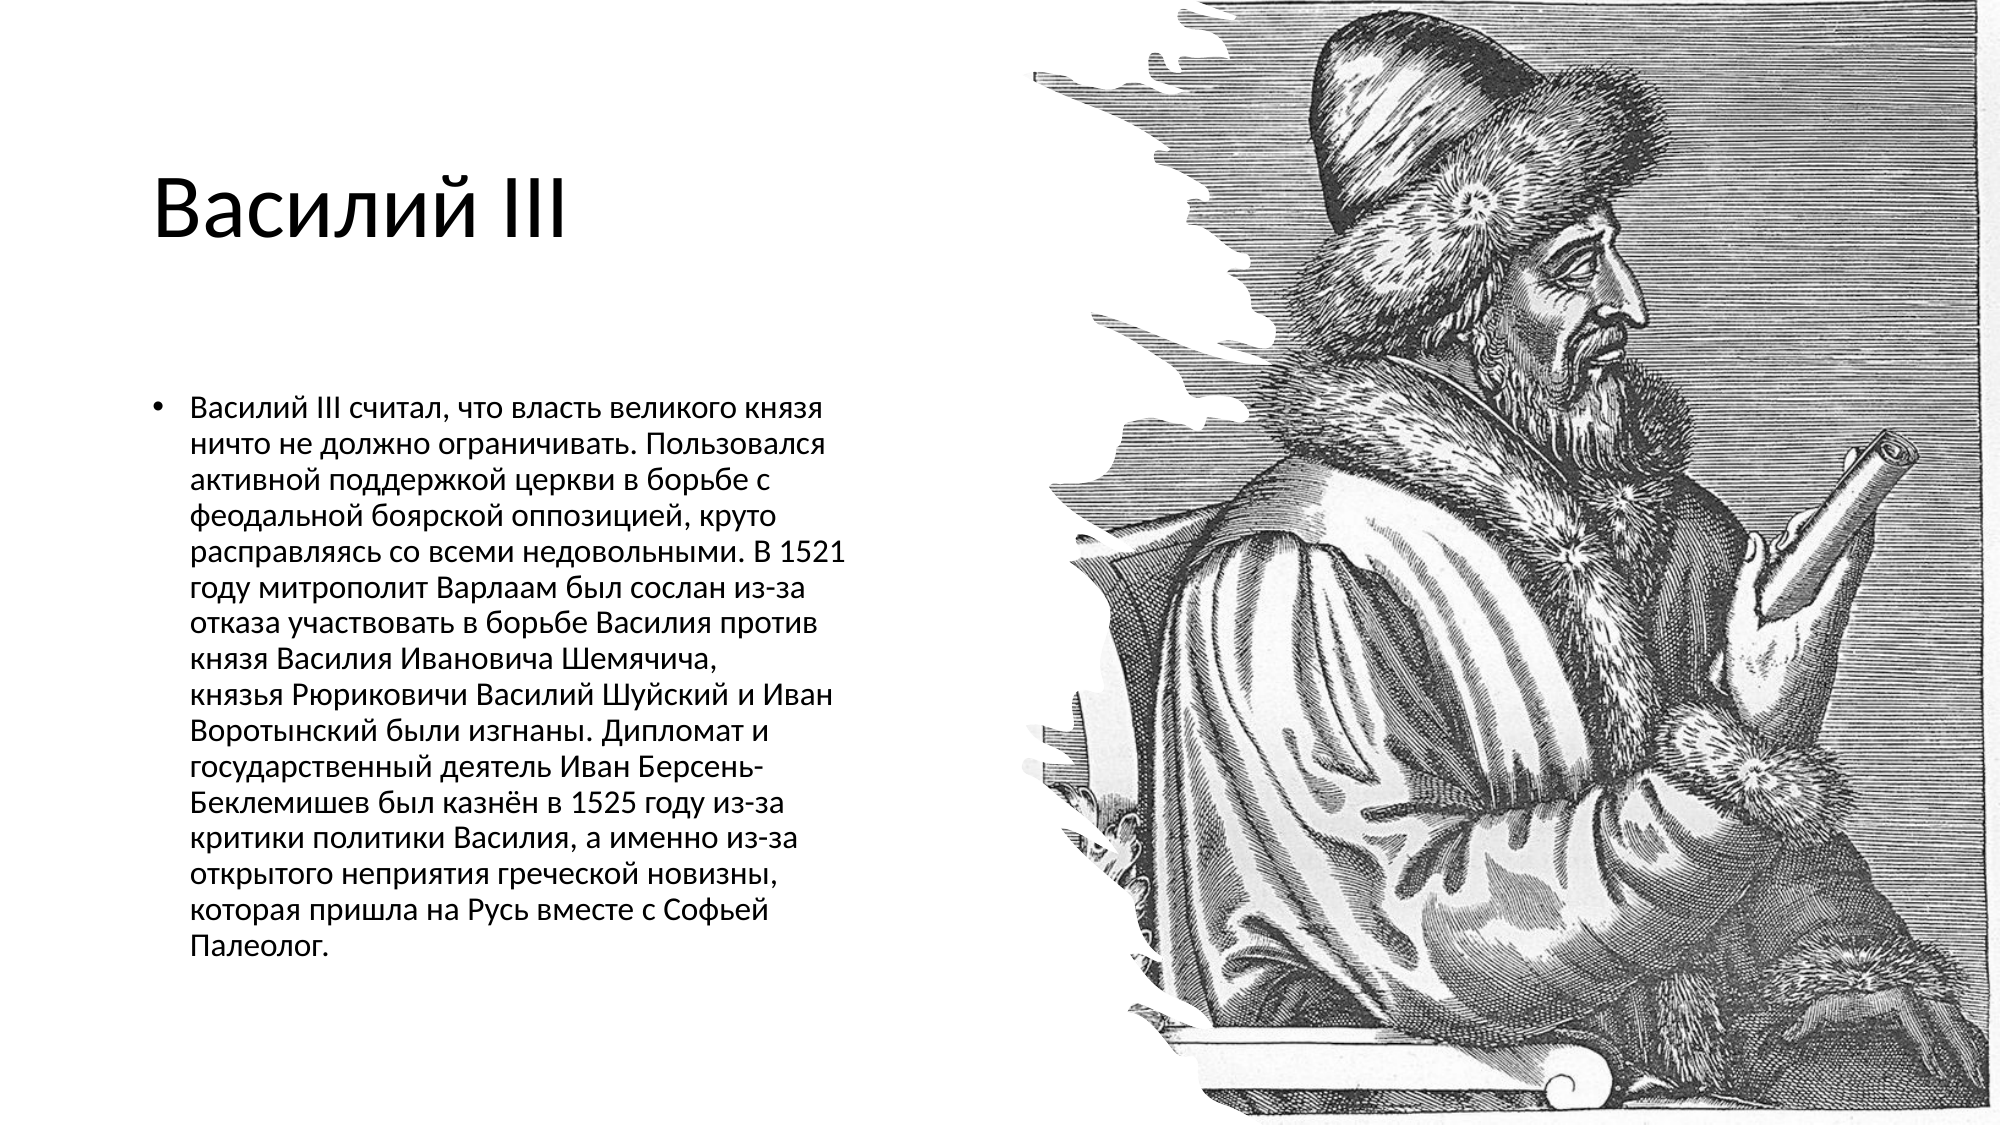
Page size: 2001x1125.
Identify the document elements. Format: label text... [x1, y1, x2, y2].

list Василий III считал, что власть великого князя ничто не должно ограничивать. Пользовался активной поддержкой церкви в борьбе с феодальной боярской оппозицией, круто расправляясь со всеми недовольными. В 1521 году митрополит Варлаам был сослан из-за отказа участвовать в борьбе Василия против князя Василия Ивановича Шемячича, князья Рюриковичи Василий Шуйский и Иван Воротынский были изгнаны. Дипломат и государственный деятель Иван Берсень-Беклемишев был казнён в 1525 году из-за критики политики Василия, а именно из-за открытого неприятия греческой новизны, которая пришла на Русь вместе с Софьей Палеолог. [137, 382, 896, 1014]
text_box [0, 0, 1021, 1125]
title Василий III [137, 59, 999, 357]
picture [1021, 0, 2000, 1125]
